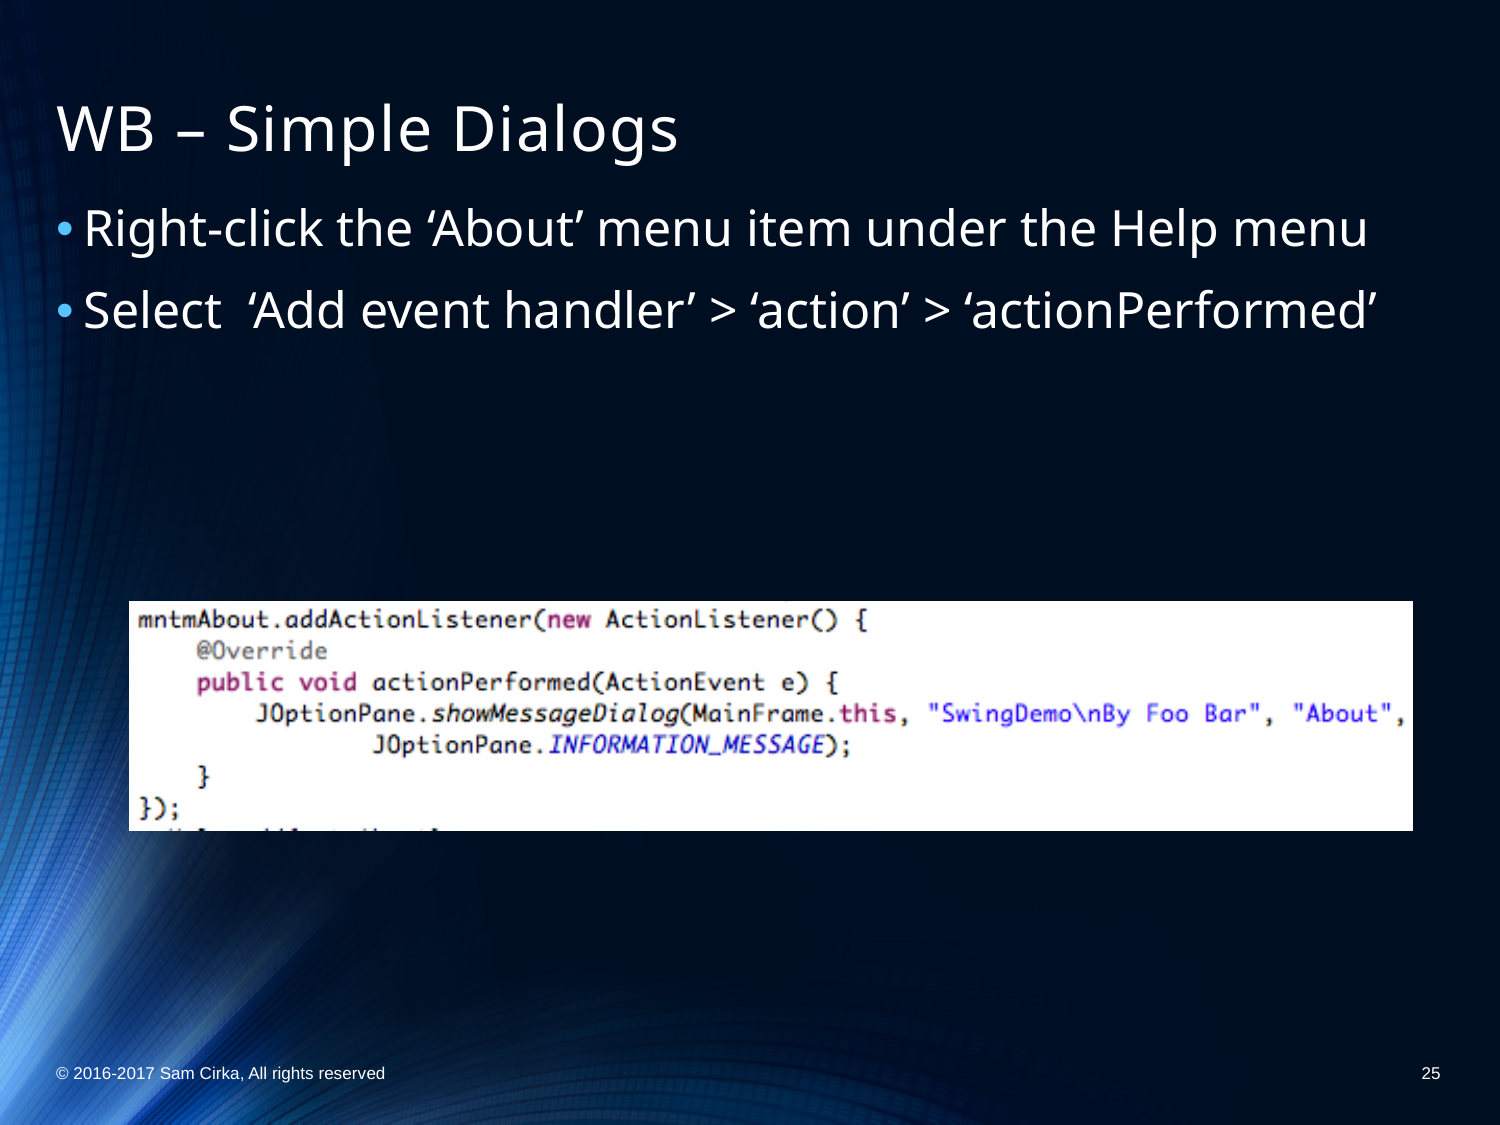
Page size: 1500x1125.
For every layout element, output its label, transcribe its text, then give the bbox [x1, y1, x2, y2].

list Right-click the ‘About’ menu item under the Help menu Select ‘Add event handler’ > ‘action’ > ‘actionPerformed’ [41, 196, 1459, 1024]
title WB – Simple Dialogs [41, 62, 1459, 173]
slide_number 25 [1352, 1050, 1456, 1096]
footer © 2016-2017 Sam Cirka, All rights reserved [41, 1050, 848, 1096]
picture [0, 0, 1500, 1125]
